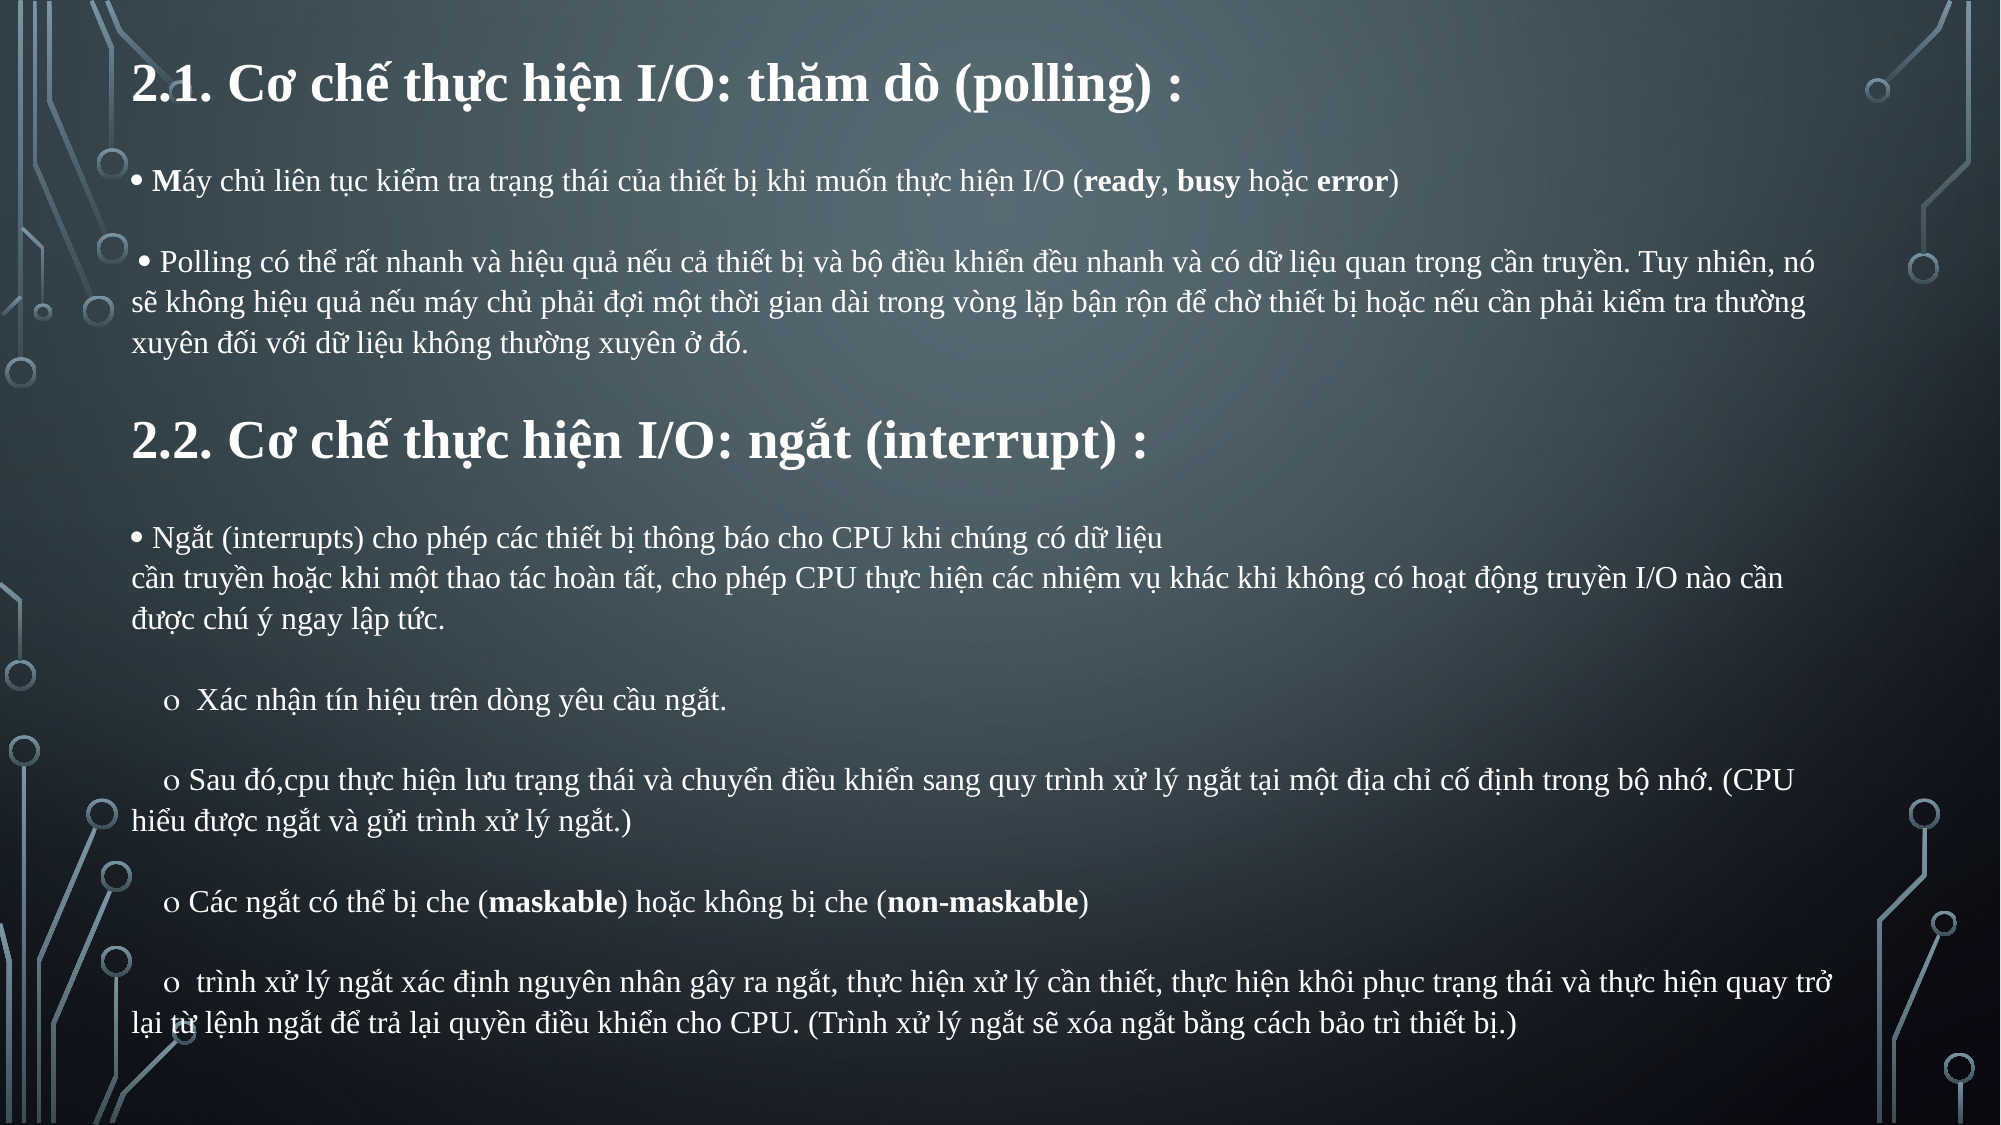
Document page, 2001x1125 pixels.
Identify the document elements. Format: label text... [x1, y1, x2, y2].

title 2.1. Cơ chế thực hiện I/O: thăm dò (polling) :  Máy chủ liên tục kiểm tra trạng thái của thiết bị khi muốn thực hiện I/O (ready, busy hoặc error)  Polling có thể rất nhanh và hiệu quả nếu cả thiết bị và bộ điều khiển đều nhanh và có dữ liệu quan trọng cần truyền. Tuy nhiên, nó sẽ không hiệu quả nếu máy chủ phải đợi một thời gian dài trong vòng lặp bận rộn để chờ thiết bị hoặc nếu cần phải kiểm tra thường xuyên đối với dữ liệu không thường xuyên ở đó. 2.2. Cơ chế thực hiện I/O: ngắt (interrupt) :  Ngắt (interrupts) cho phép các thiết bị thông báo cho CPU khi chúng có dữ liệu cần truyền hoặc khi một thao tác hoàn tất, cho phép CPU thực hiện các nhiệm vụ khác khi không có hoạt động truyền I/O nào cần được chú ý ngay lập tức.  Xác nhận tín hiệu trên dòng yêu cầu ngắt.  Sau đó,cpu thực hiện lưu trạng thái và chuyển điều khiển sang quy trình xử lý ngắt tại một địa chỉ cố định trong bộ nhớ. (CPU hiểu được ngắt và gửi trình xử lý ngắt.)  Các ngắt có thể bị che (maskable) hoặc không bị che (non-maskable)  trình xử lý ngắt xác định nguyên nhân gây ra ngắt, thực hiện xử lý cần thiết, thực hiện khôi phục trạng thái và thực hiện quay trở lại từ lệnh ngắt để trả lại quyền điều khiển cho CPU. (Trình xử lý ngắt sẽ xóa ngắt bằng cách bảo trì thiết bị.) [116, 30, 1858, 1090]
